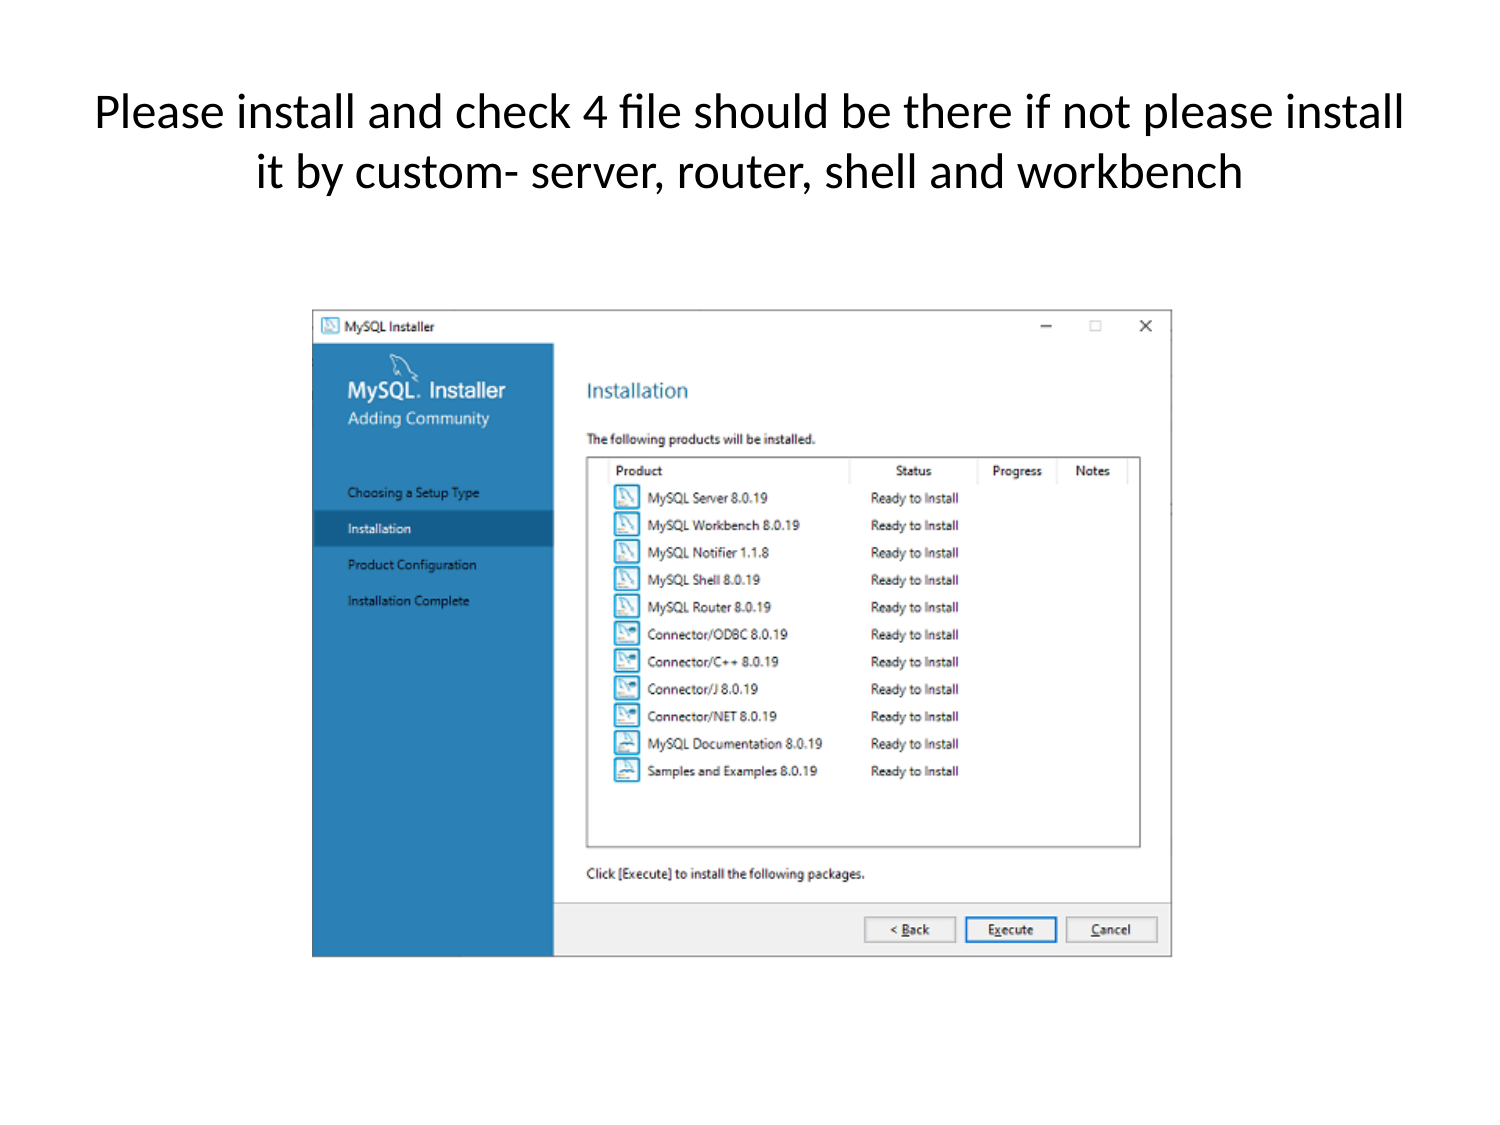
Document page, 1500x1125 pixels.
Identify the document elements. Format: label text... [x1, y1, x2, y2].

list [312, 305, 1188, 963]
title Please install and check 4 file should be there if not please install it by custom- server, router, shell and workbench [75, 45, 1425, 233]
